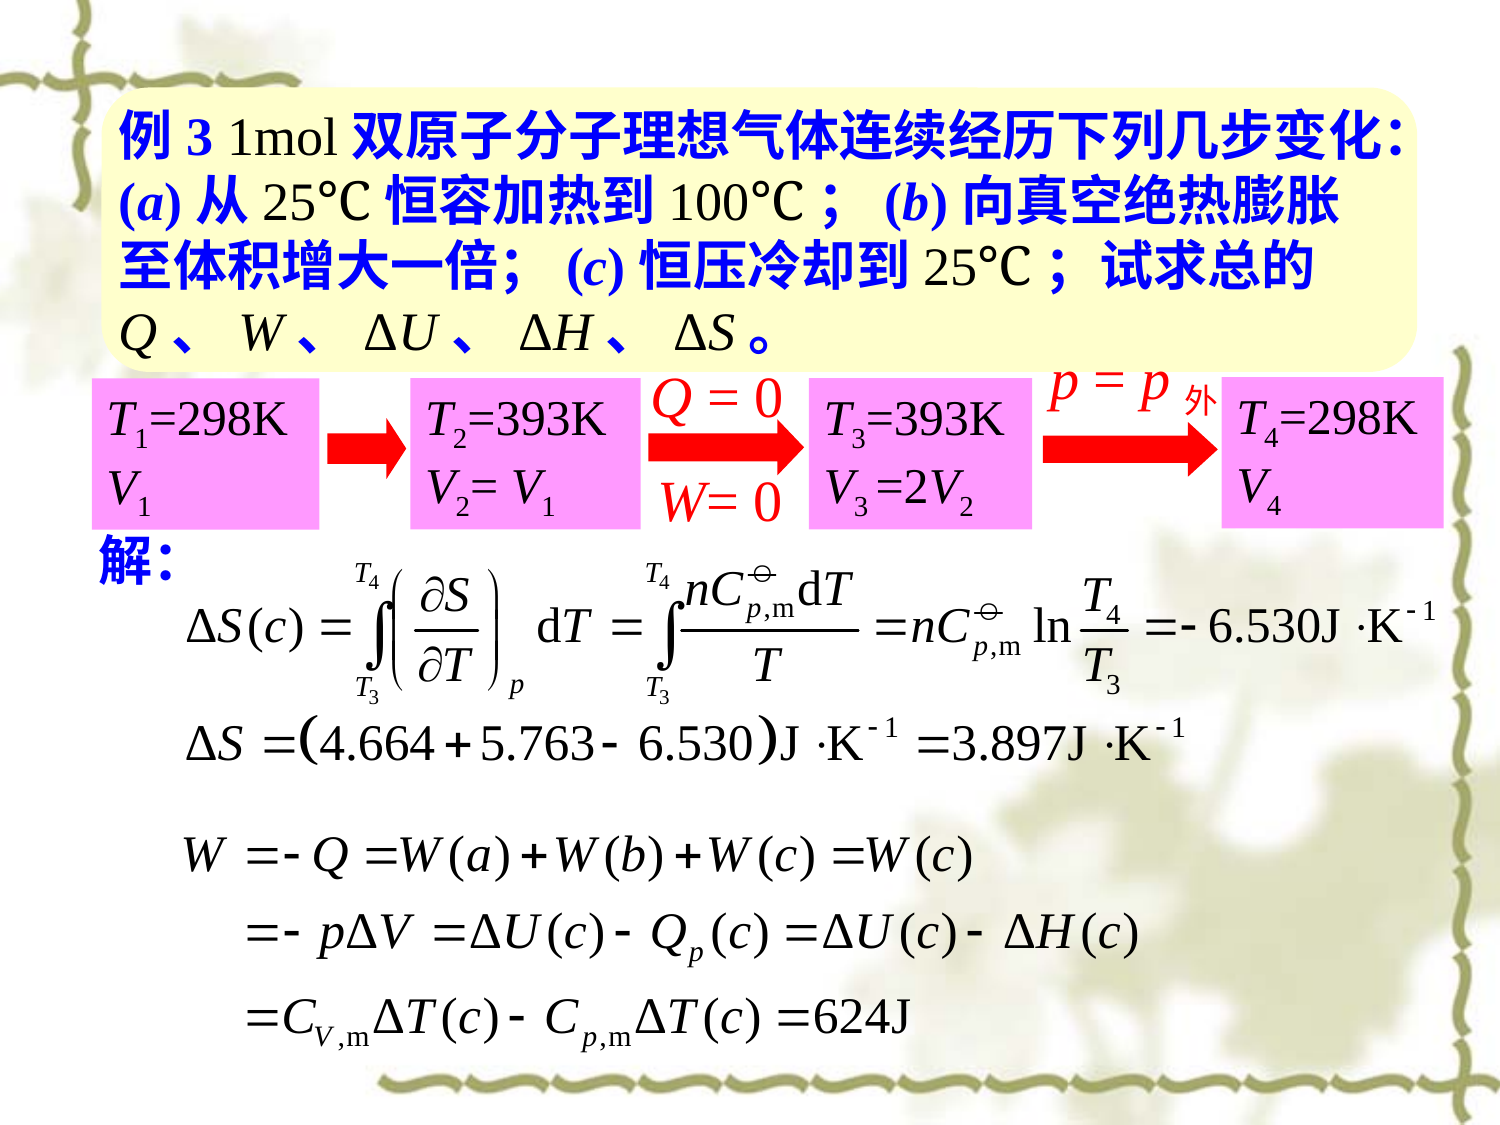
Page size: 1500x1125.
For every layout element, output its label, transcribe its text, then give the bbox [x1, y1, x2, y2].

text_box 解： [83, 519, 175, 599]
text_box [177, 720, 1196, 791]
picture [0, 0, 1500, 1125]
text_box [101, 87, 1418, 336]
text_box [91, 337, 1444, 541]
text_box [177, 824, 1147, 1065]
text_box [177, 550, 1444, 714]
